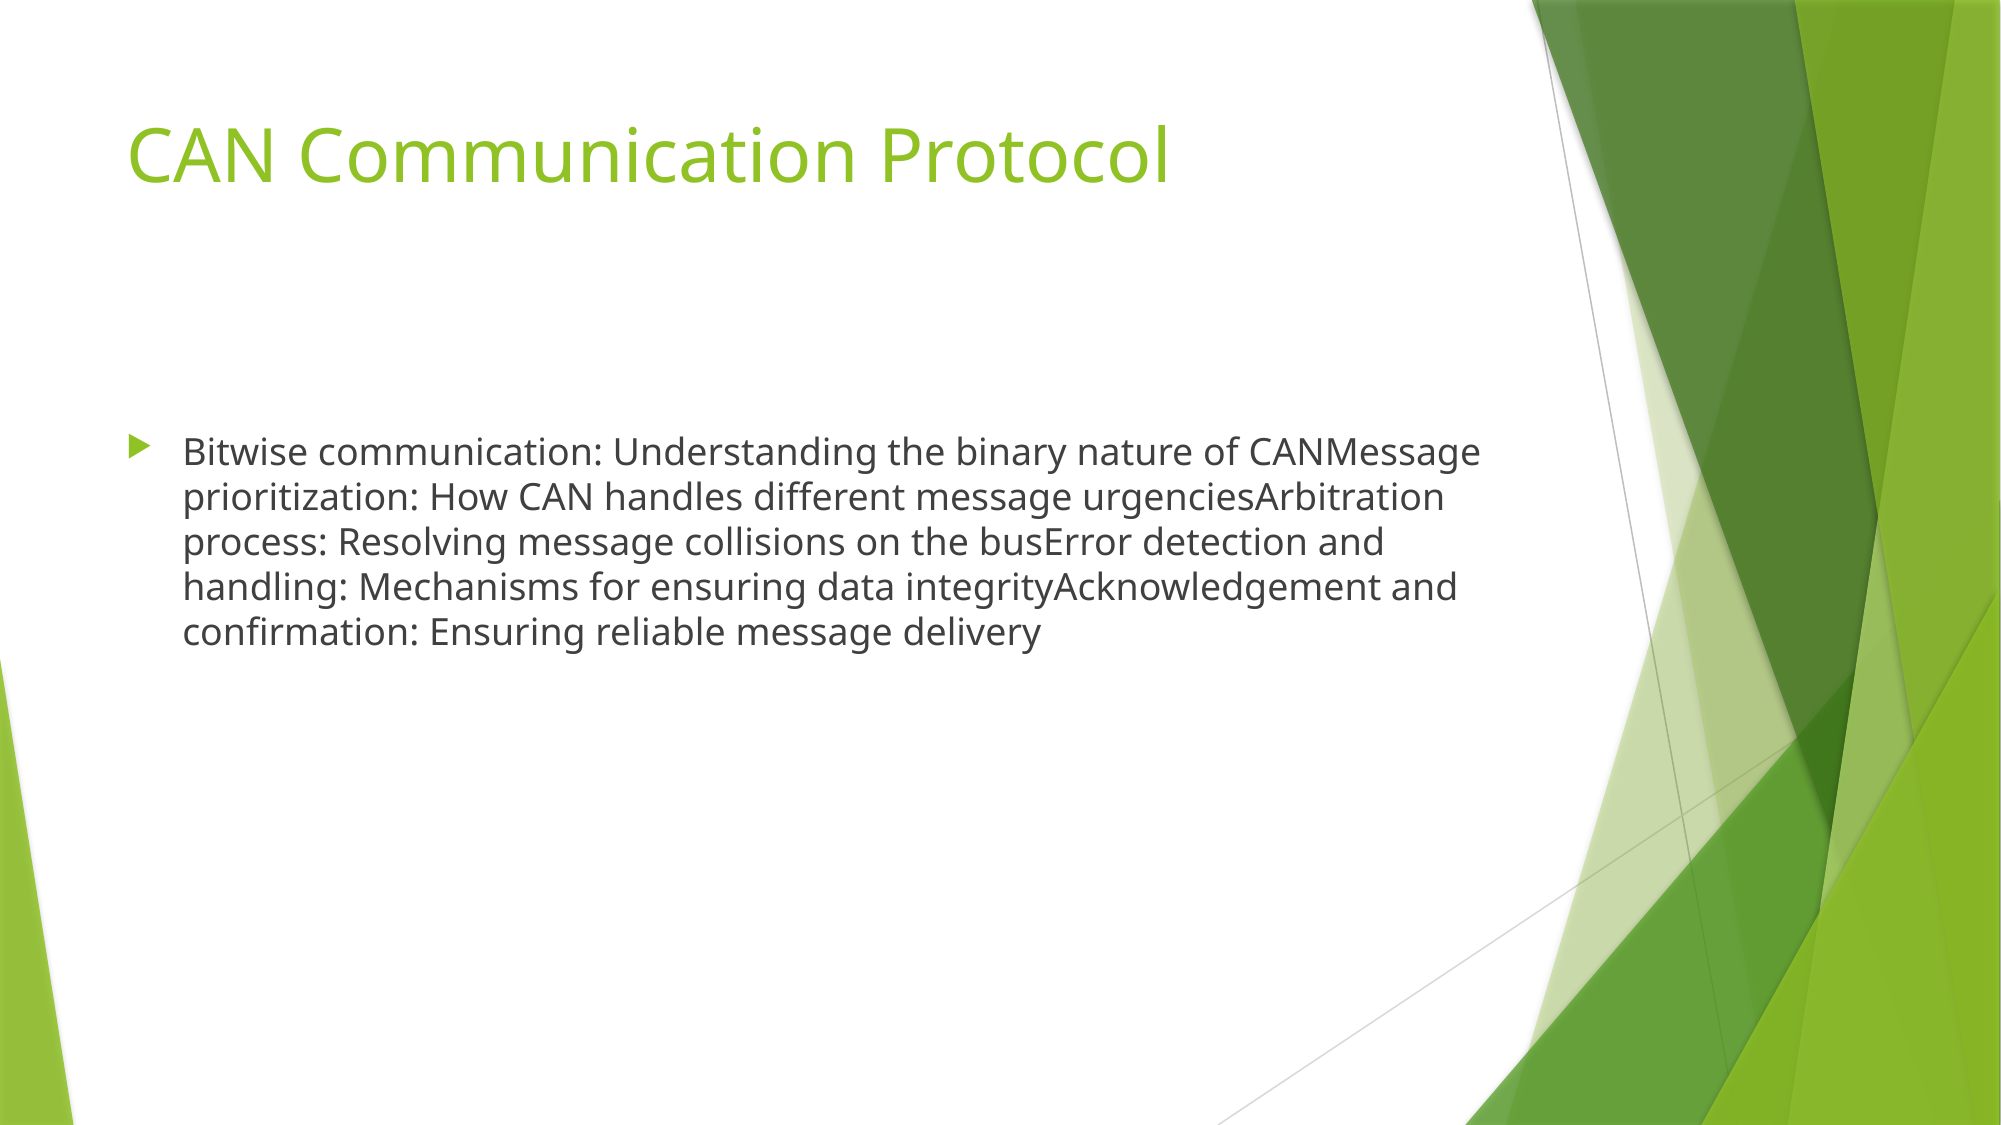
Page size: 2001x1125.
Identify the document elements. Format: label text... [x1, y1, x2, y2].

list Bitwise communication: Understanding the binary nature of CANMessage prioritization: How CAN handles different message urgenciesArbitration process: Resolving message collisions on the busError detection and handling: Mechanisms for ensuring data integrityAcknowledgement and confirmation: Ensuring reliable message delivery [111, 354, 1522, 992]
title CAN Communication Protocol [111, 99, 1522, 317]
